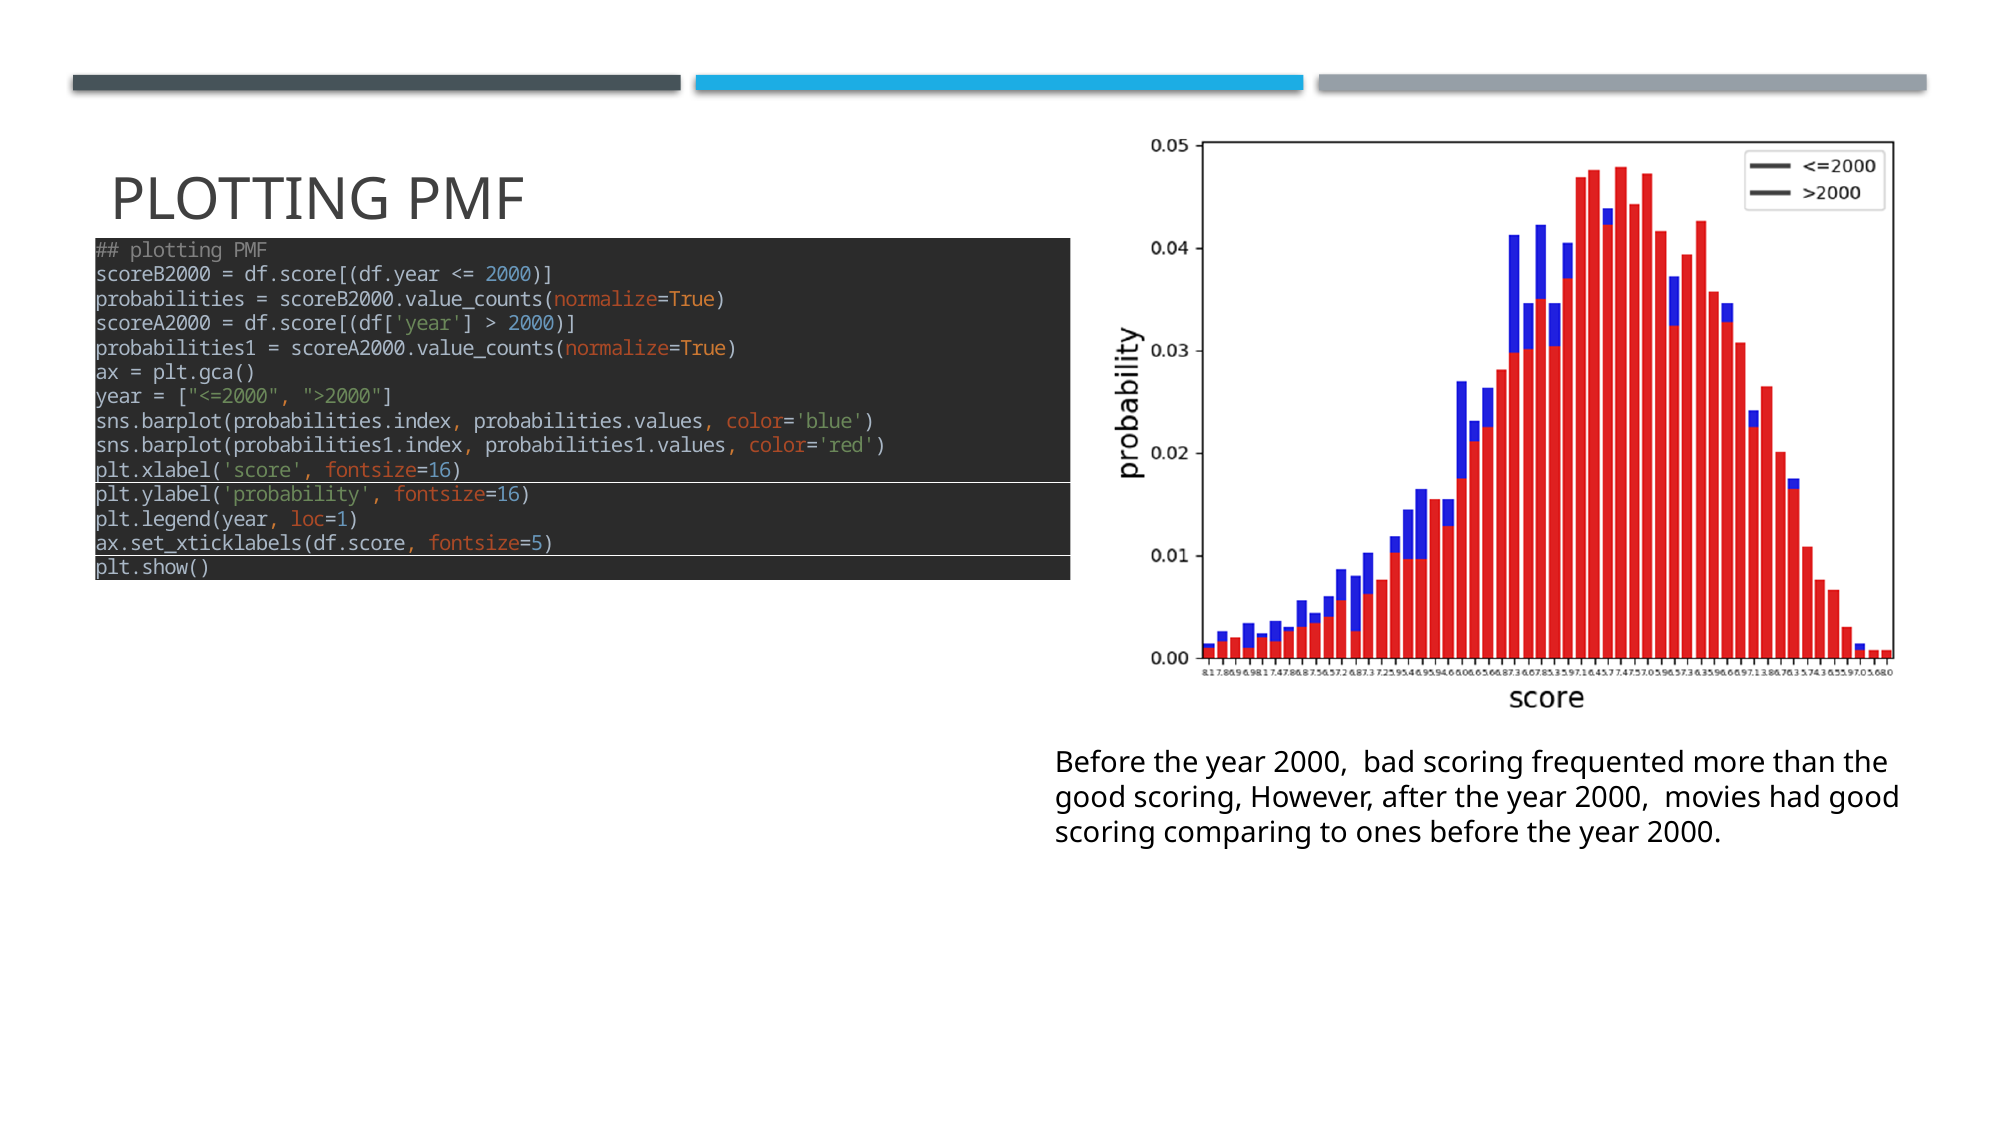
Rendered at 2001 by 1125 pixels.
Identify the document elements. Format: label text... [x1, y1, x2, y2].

text_box Before the year 2000, bad scoring frequented more than the good scoring, However, after the year 2000, movies had good scoring comparing to ones before the year 2000. [1039, 735, 1968, 891]
picture [1094, 118, 1914, 733]
picture [94, 237, 1071, 582]
title Plotting PMF [95, 115, 1905, 239]
